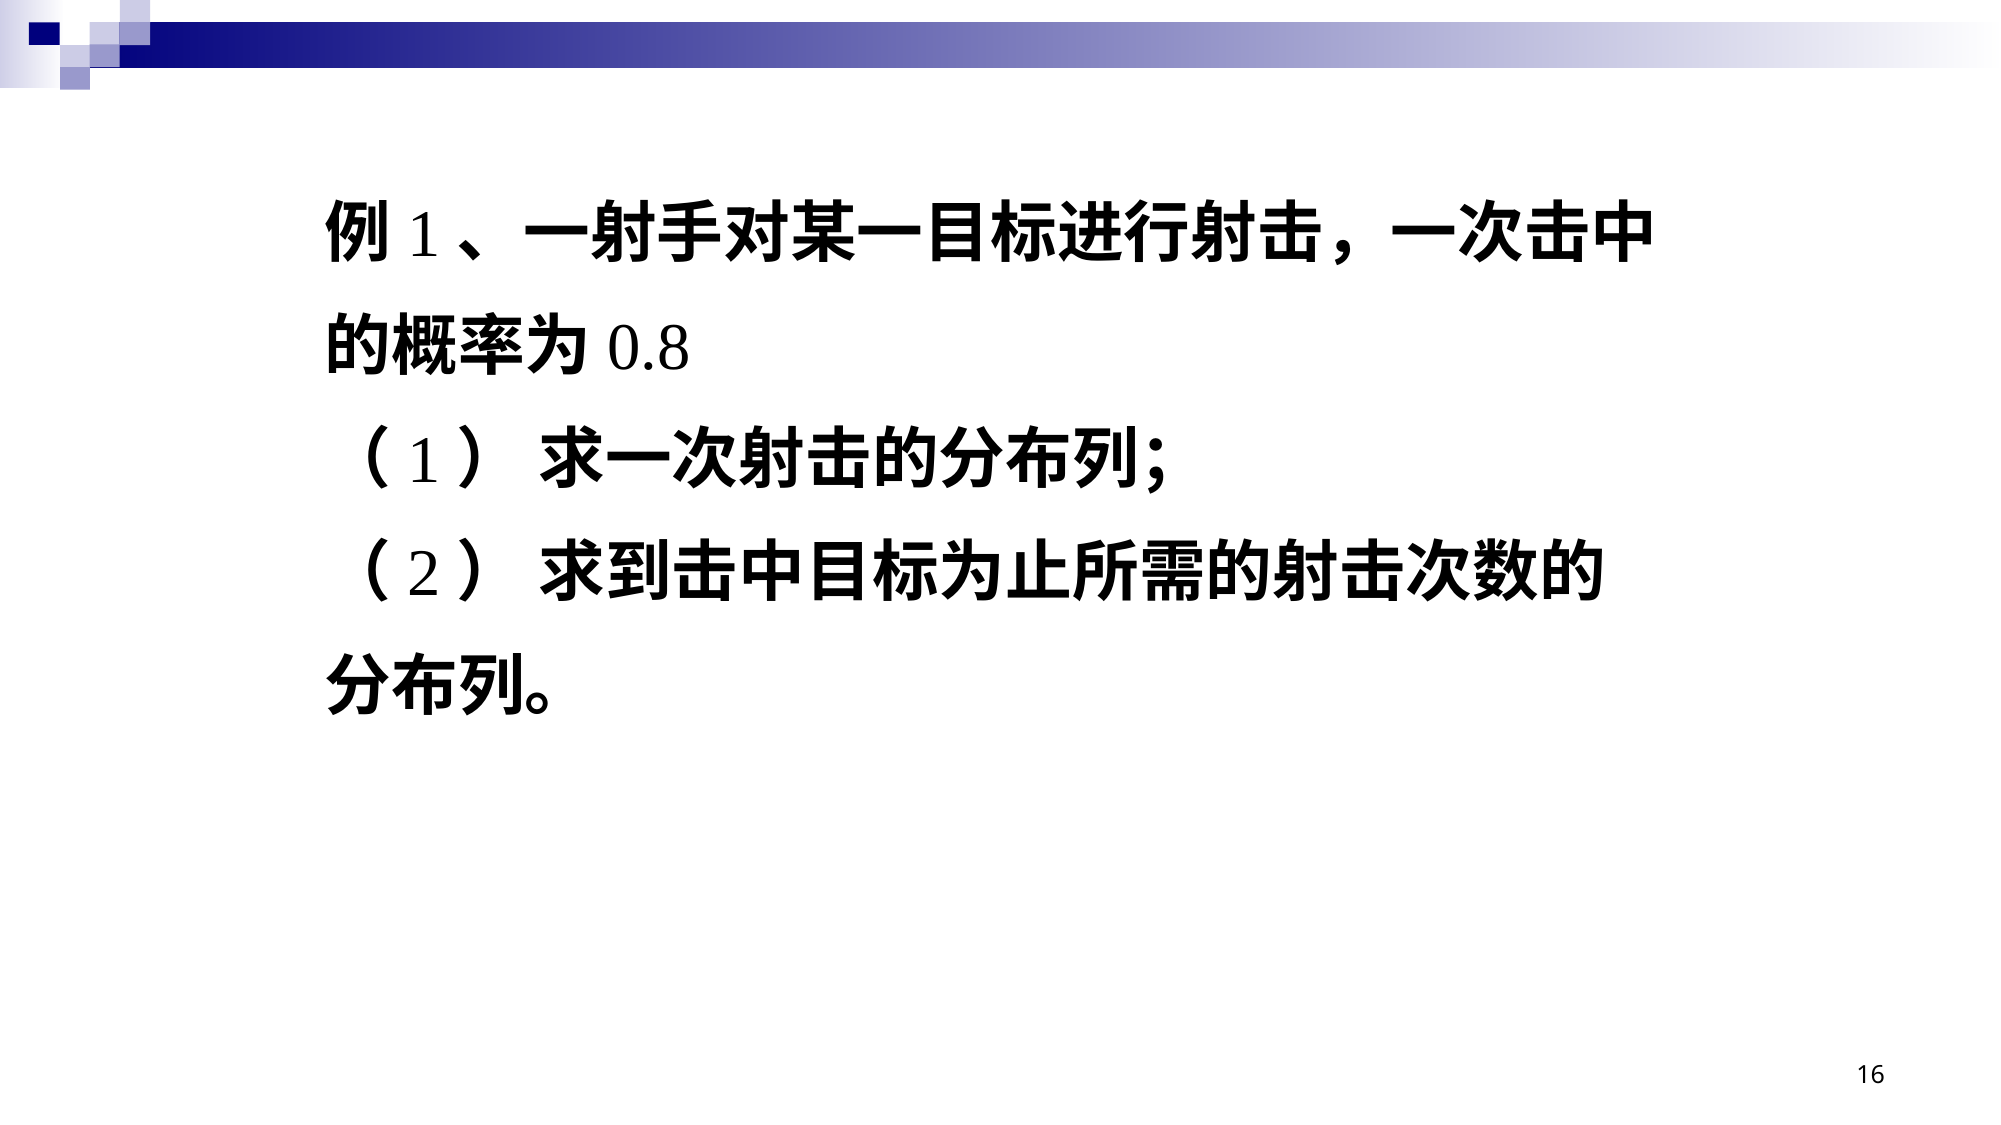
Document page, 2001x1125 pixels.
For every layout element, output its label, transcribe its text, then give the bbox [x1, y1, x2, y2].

slide_number 16 [1433, 1025, 1900, 1100]
text_box 例1、一射手对某一目标进行射击，一次击中 的概率为0.8 （1） 求一次射击的分布列； （2） 求到击中目标为止所需的射击次数的 分布列。 [309, 181, 1738, 843]
